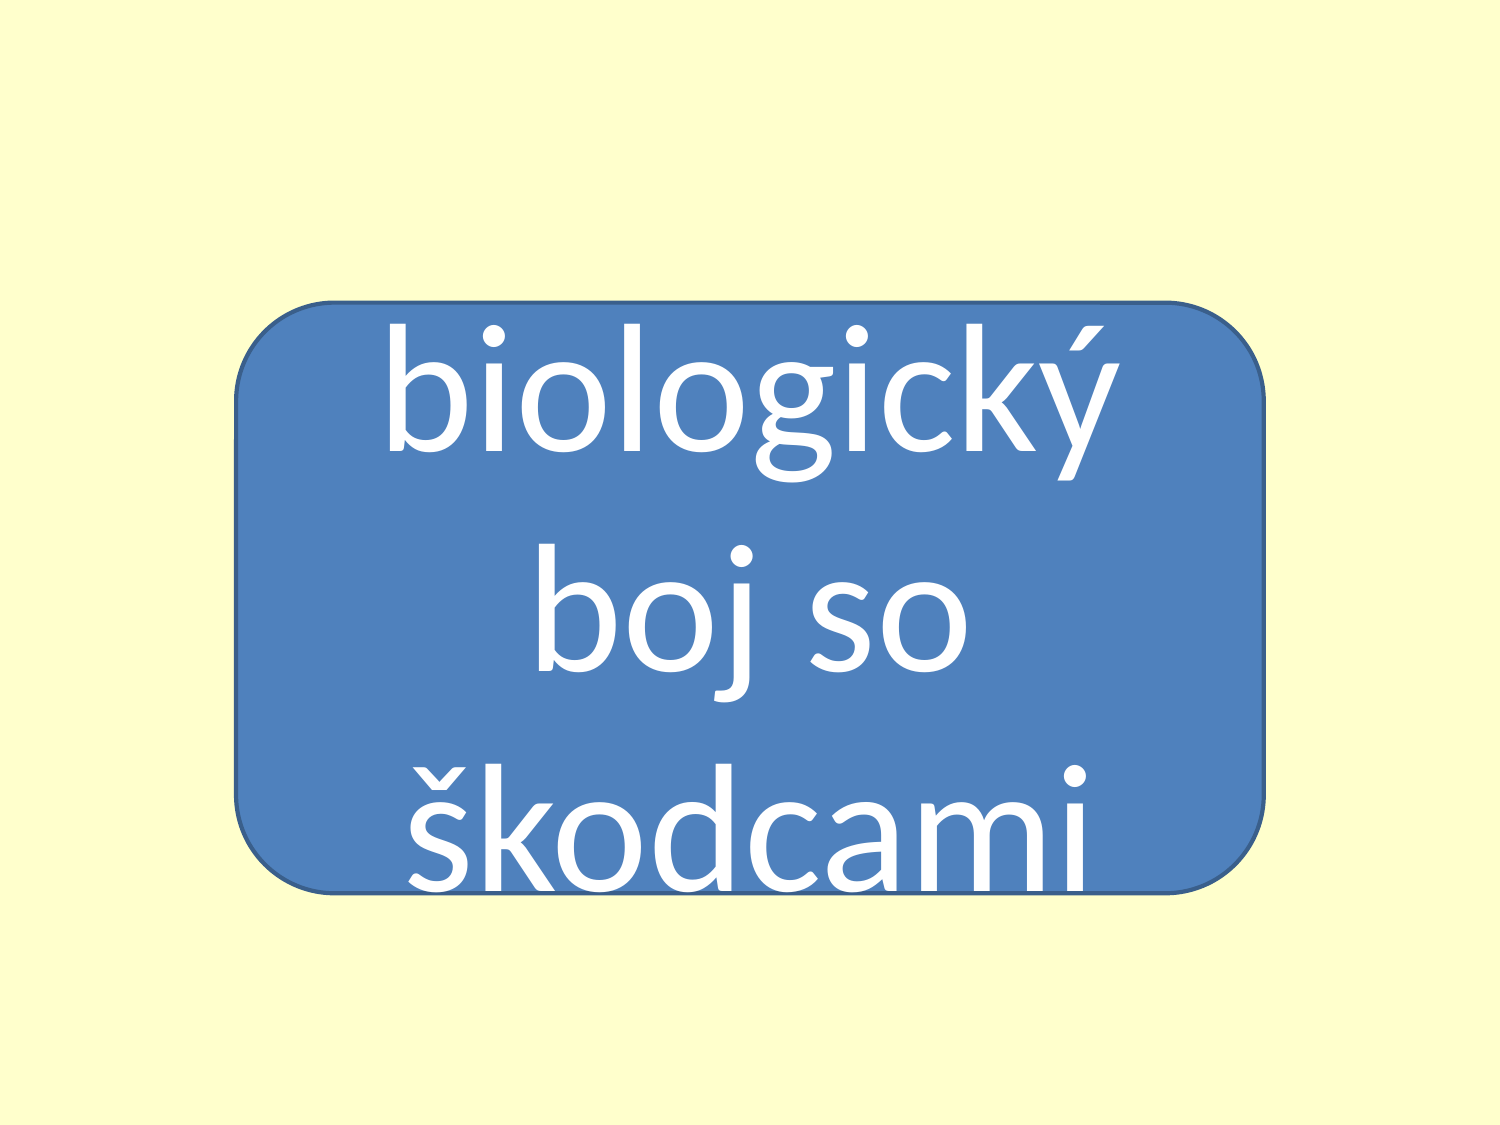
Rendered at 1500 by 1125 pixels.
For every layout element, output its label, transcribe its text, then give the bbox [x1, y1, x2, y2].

text_box biologický boj so škodcami [233, 300, 1266, 896]
